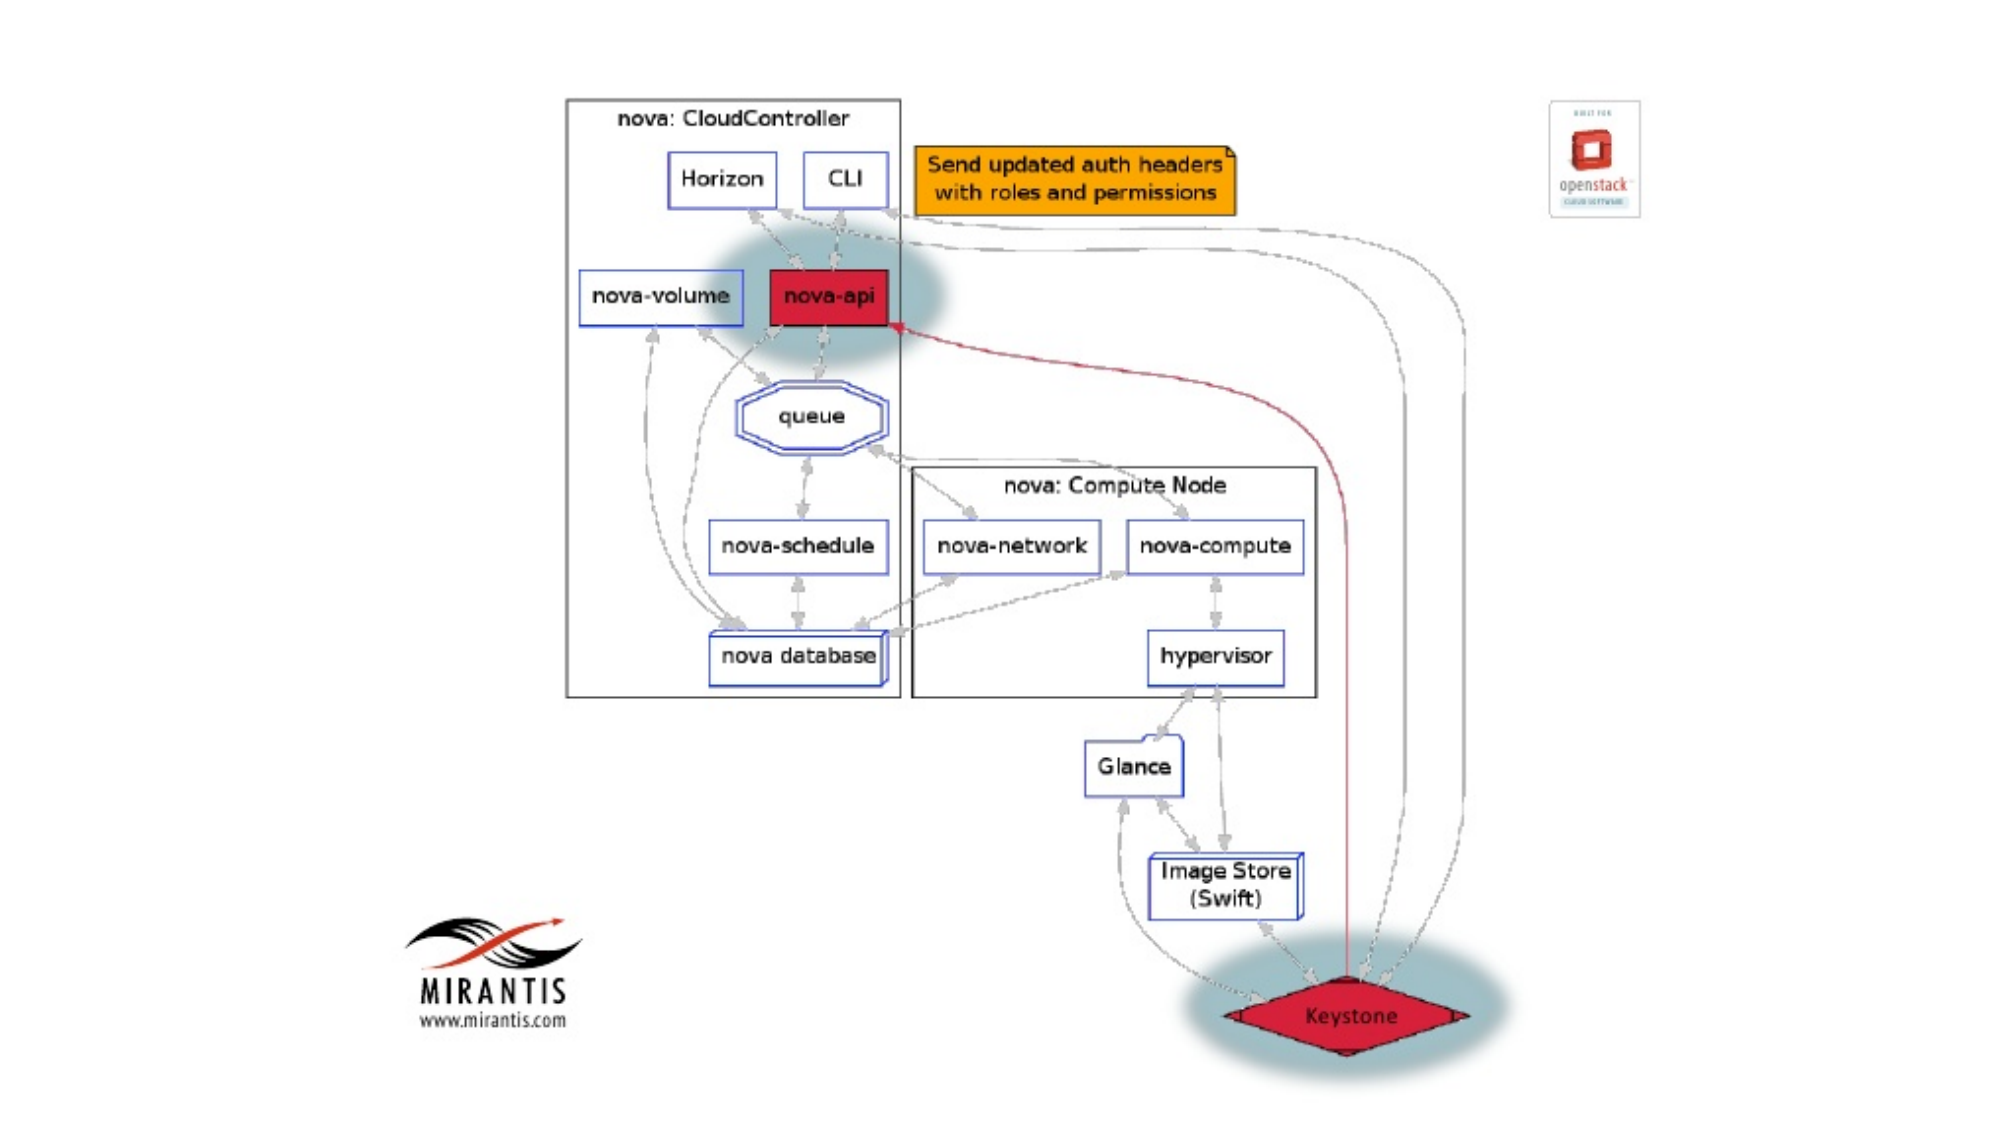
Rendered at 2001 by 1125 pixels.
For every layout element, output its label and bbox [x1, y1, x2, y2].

picture [296, 18, 1728, 1125]
